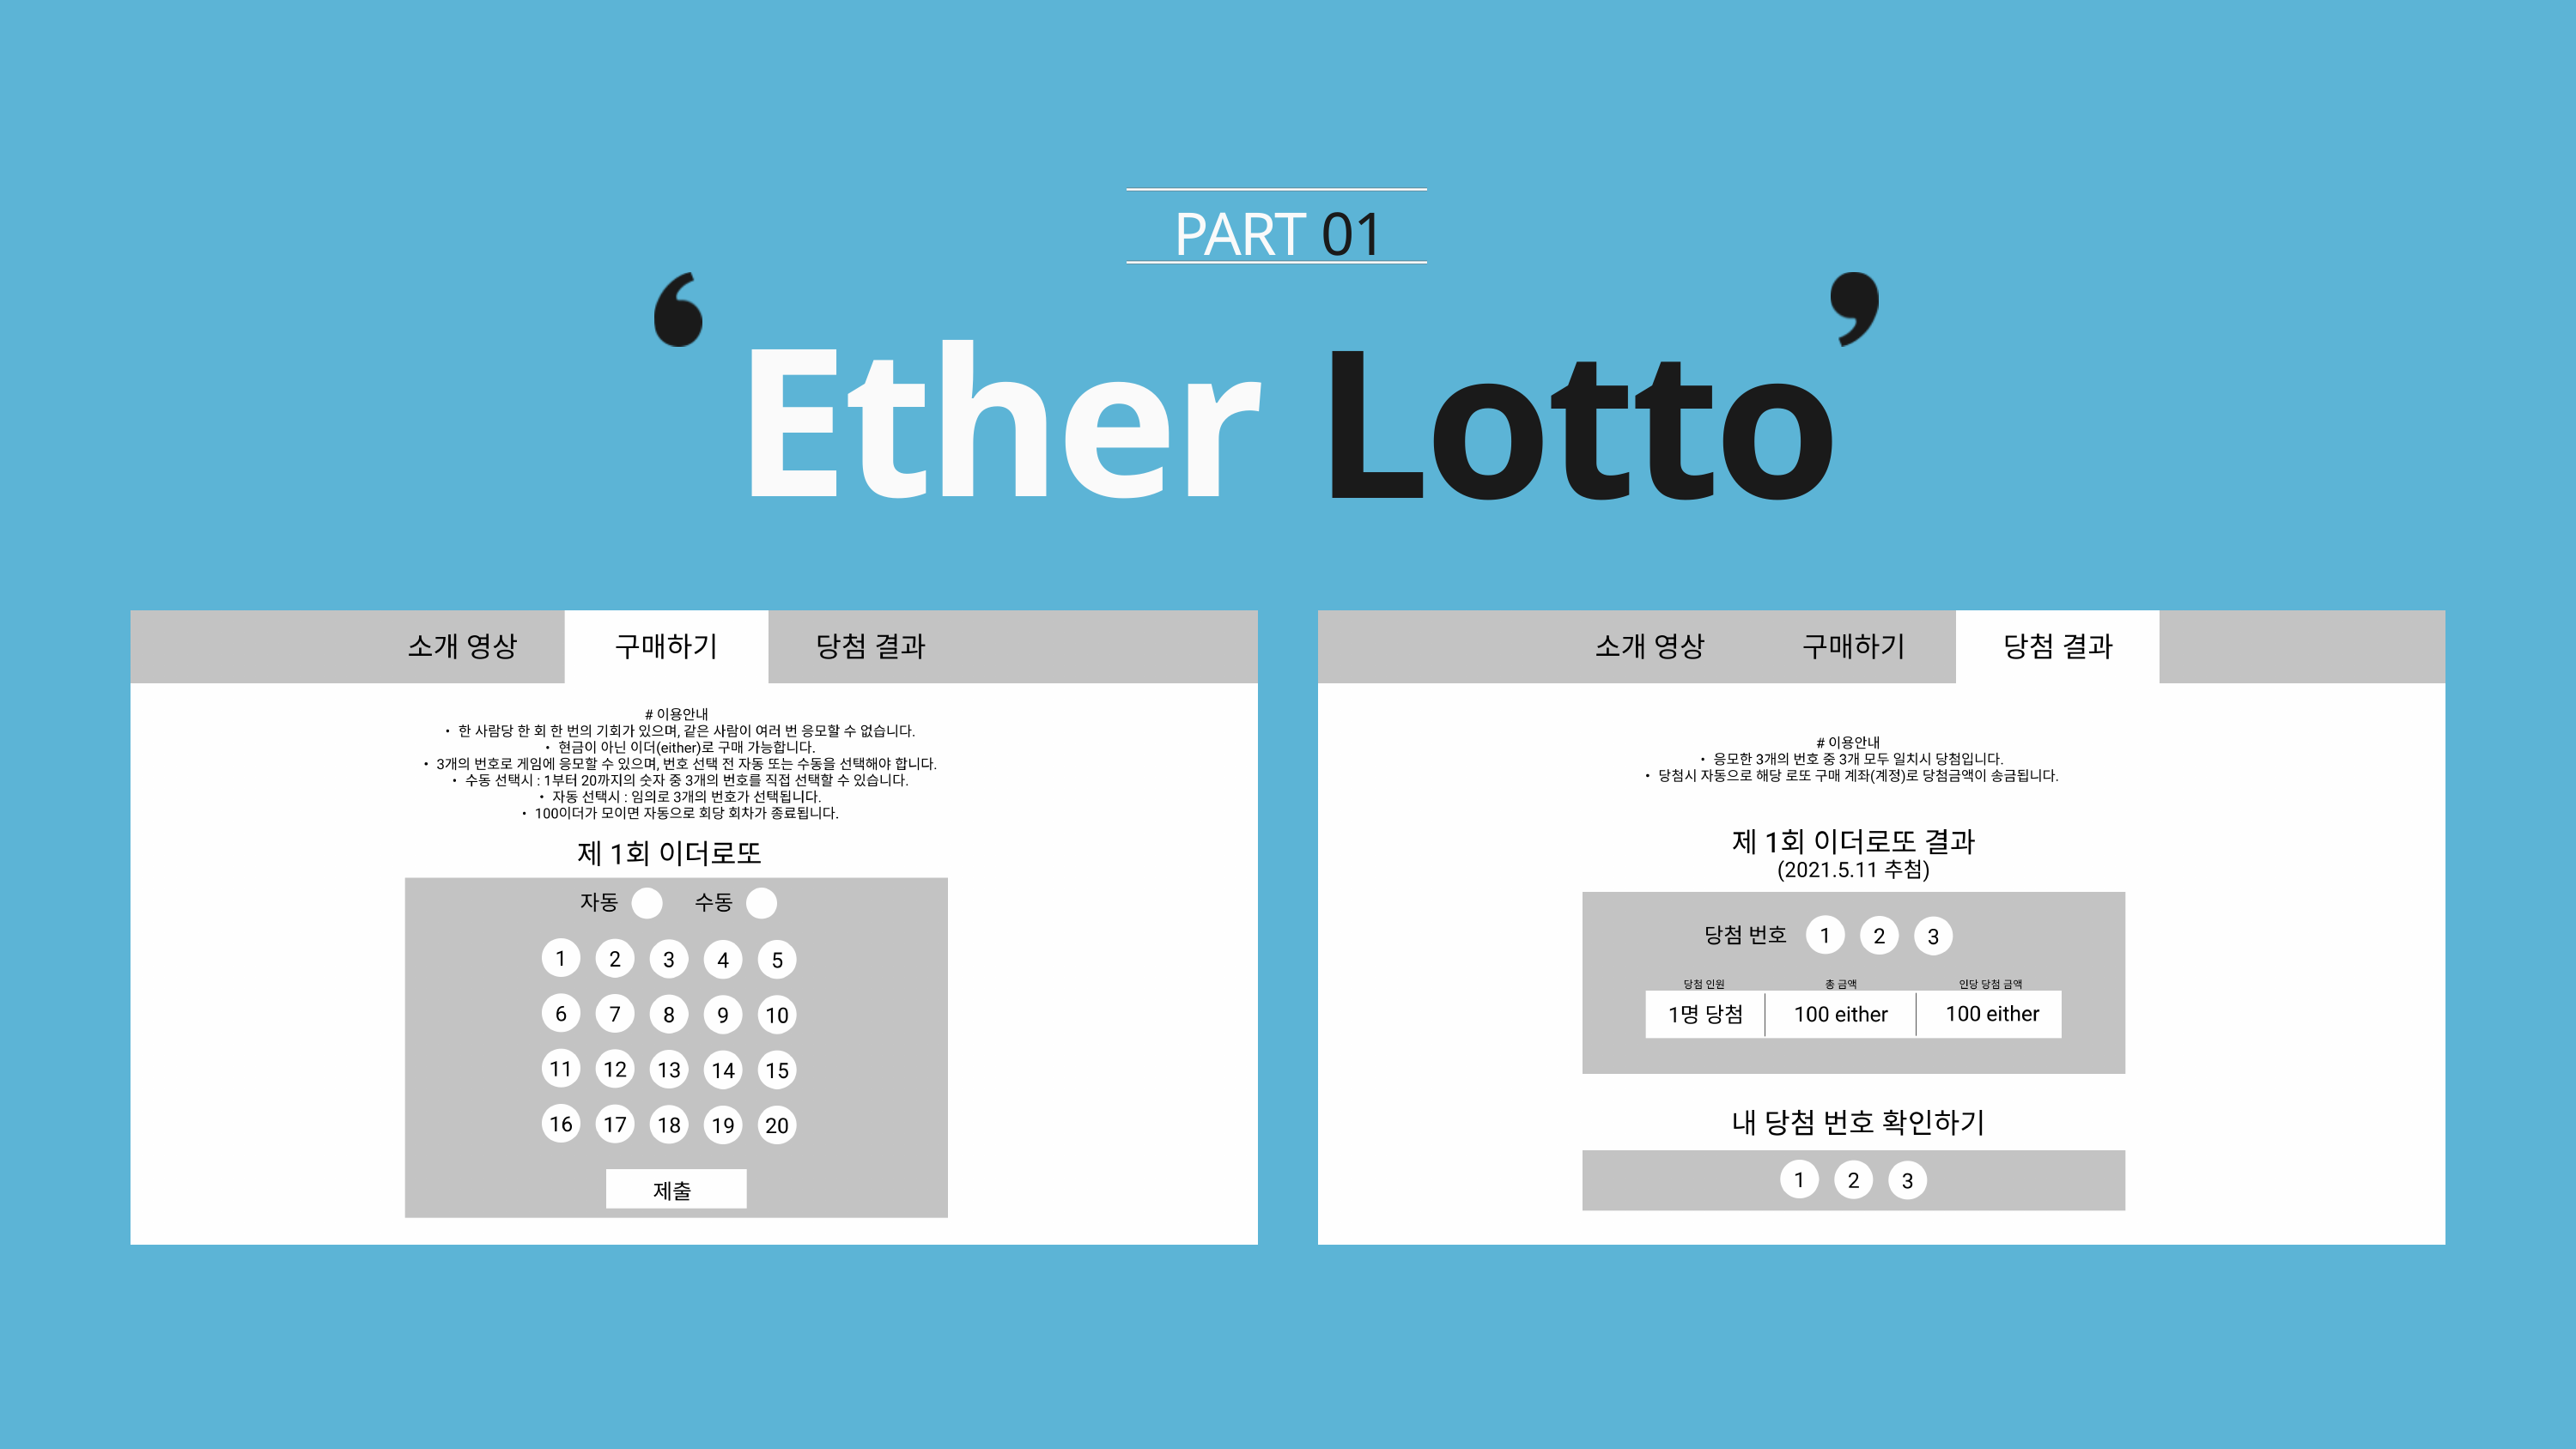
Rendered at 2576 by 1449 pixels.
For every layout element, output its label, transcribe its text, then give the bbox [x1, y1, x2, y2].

text_box Lotto [1301, 286, 1857, 572]
picture [130, 609, 1258, 1245]
picture [1318, 609, 2446, 1245]
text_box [1831, 271, 1879, 348]
text_box Ether [697, 284, 1279, 570]
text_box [1126, 184, 1427, 269]
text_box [654, 271, 702, 348]
